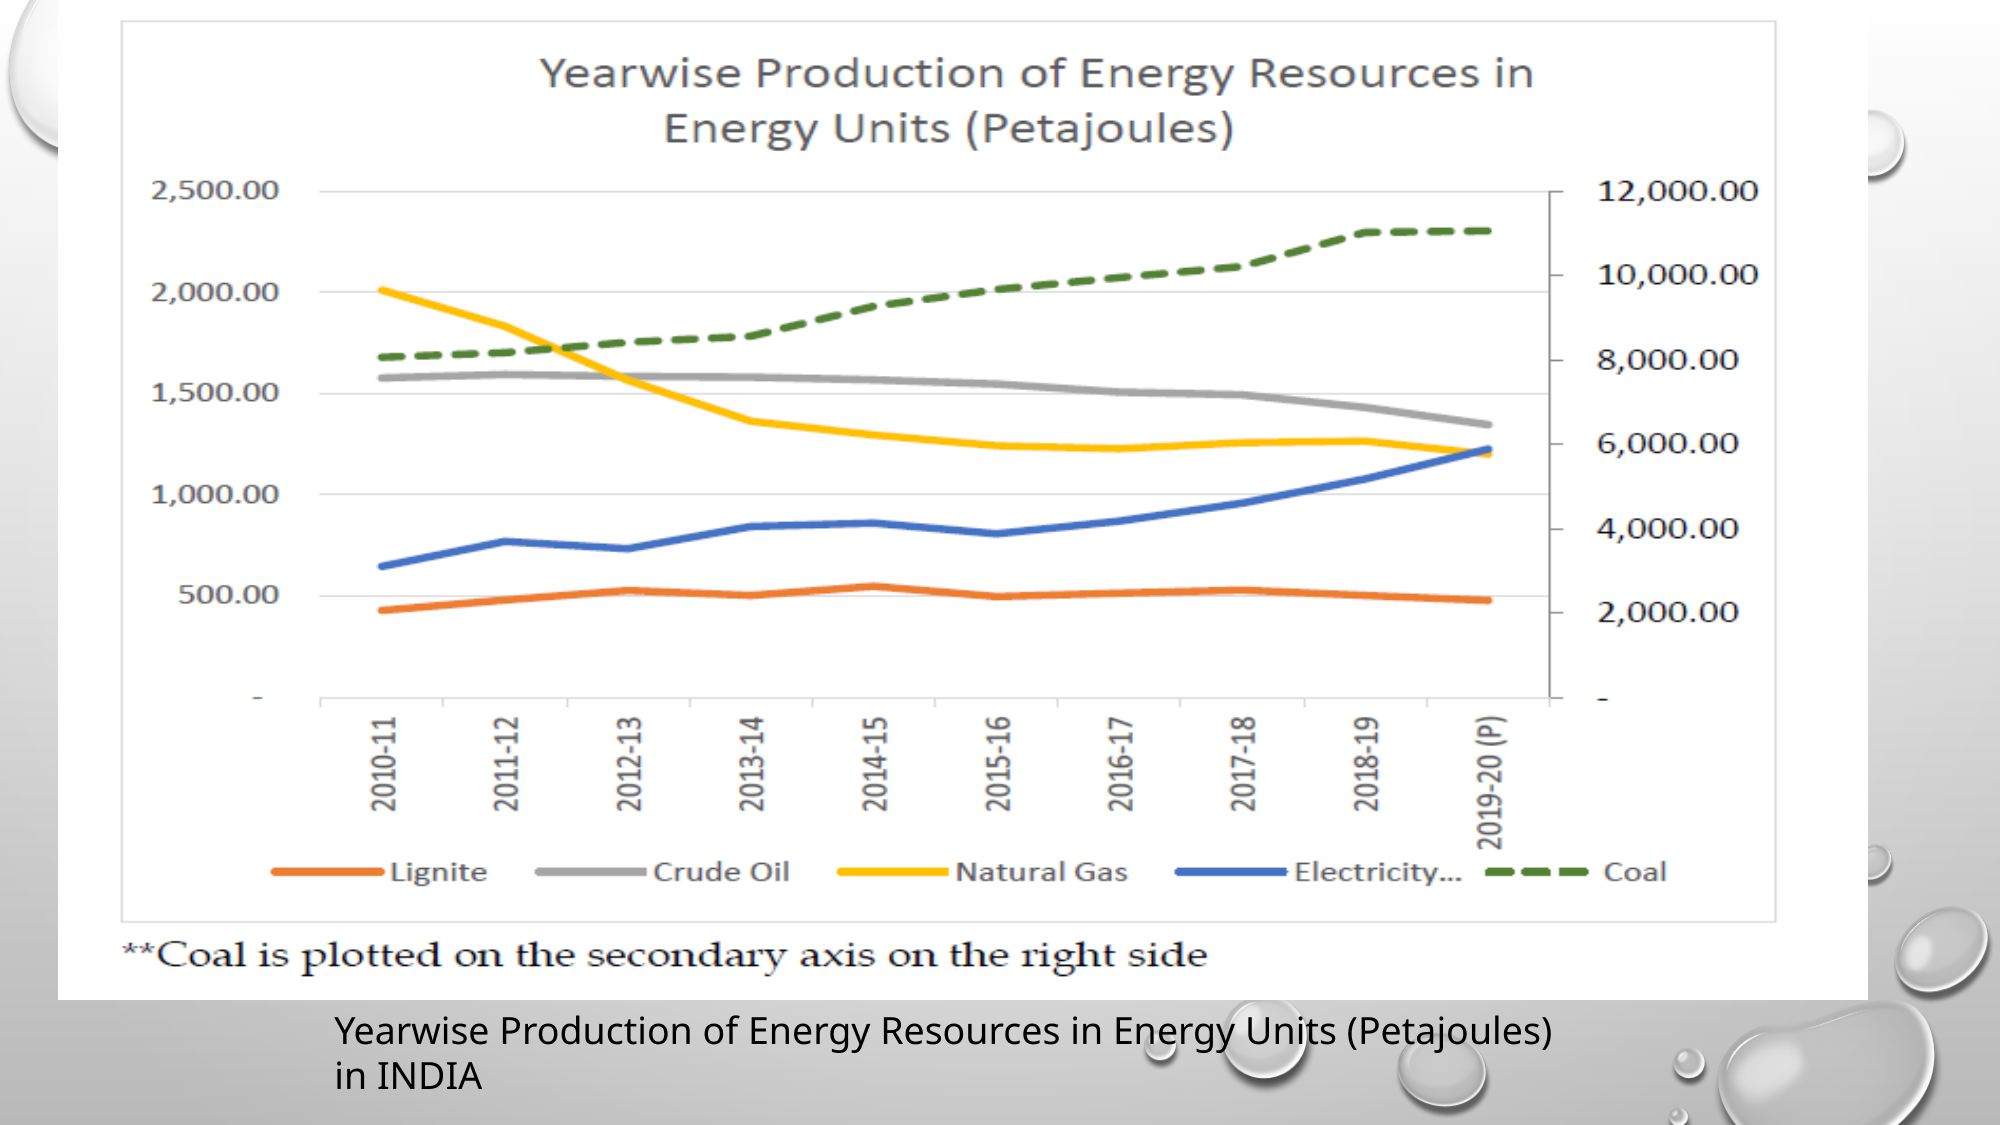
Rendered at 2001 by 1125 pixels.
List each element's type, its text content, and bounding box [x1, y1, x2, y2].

text_box Yearwise Production of Energy Resources in Energy Units (Petajoules) in INDIA [319, 1009, 1607, 1105]
picture [0, 0, 2000, 1125]
